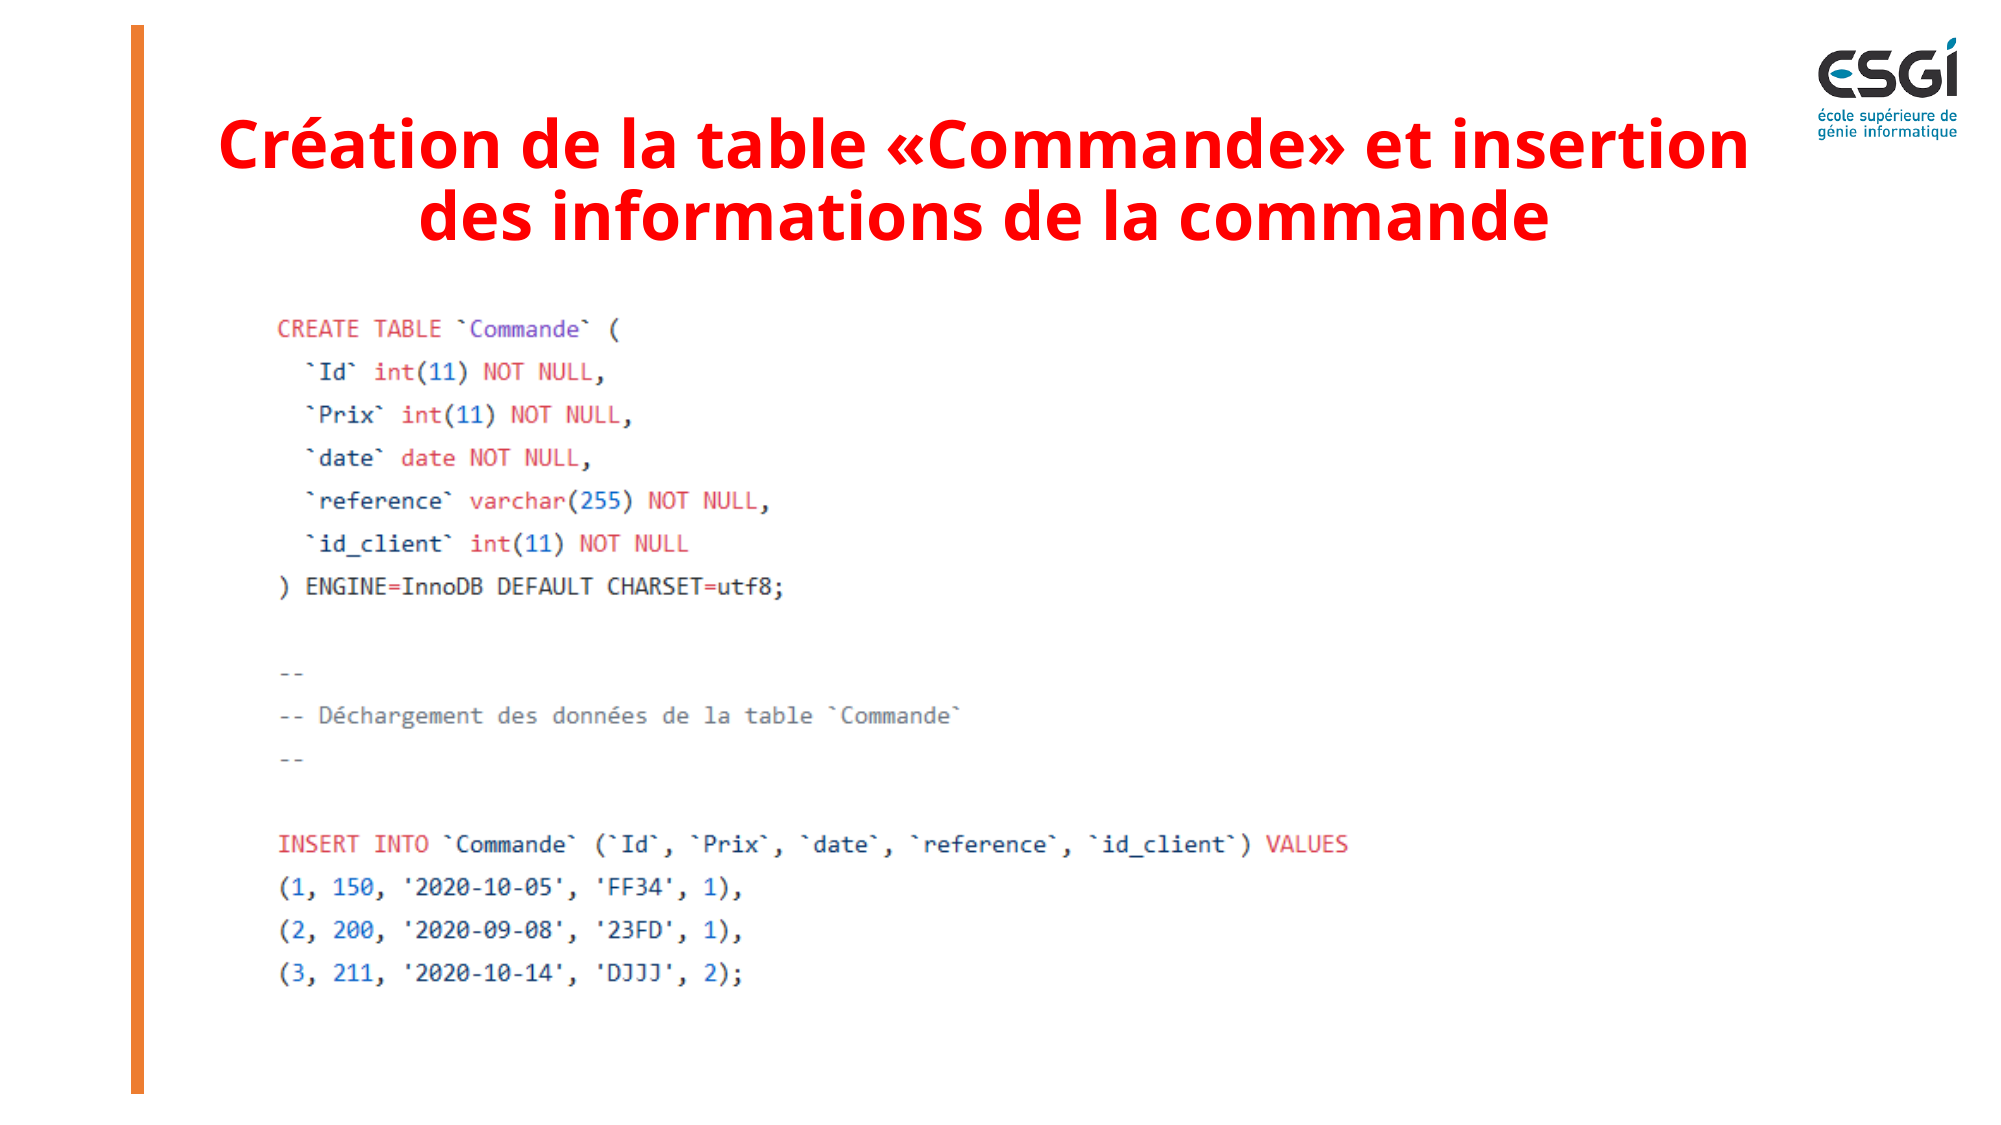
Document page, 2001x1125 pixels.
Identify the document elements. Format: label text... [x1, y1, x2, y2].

title Création de la table «Commande» et insertion des informations de la commande [148, 73, 1822, 292]
picture [1795, 24, 1980, 152]
picture [259, 291, 1399, 1033]
